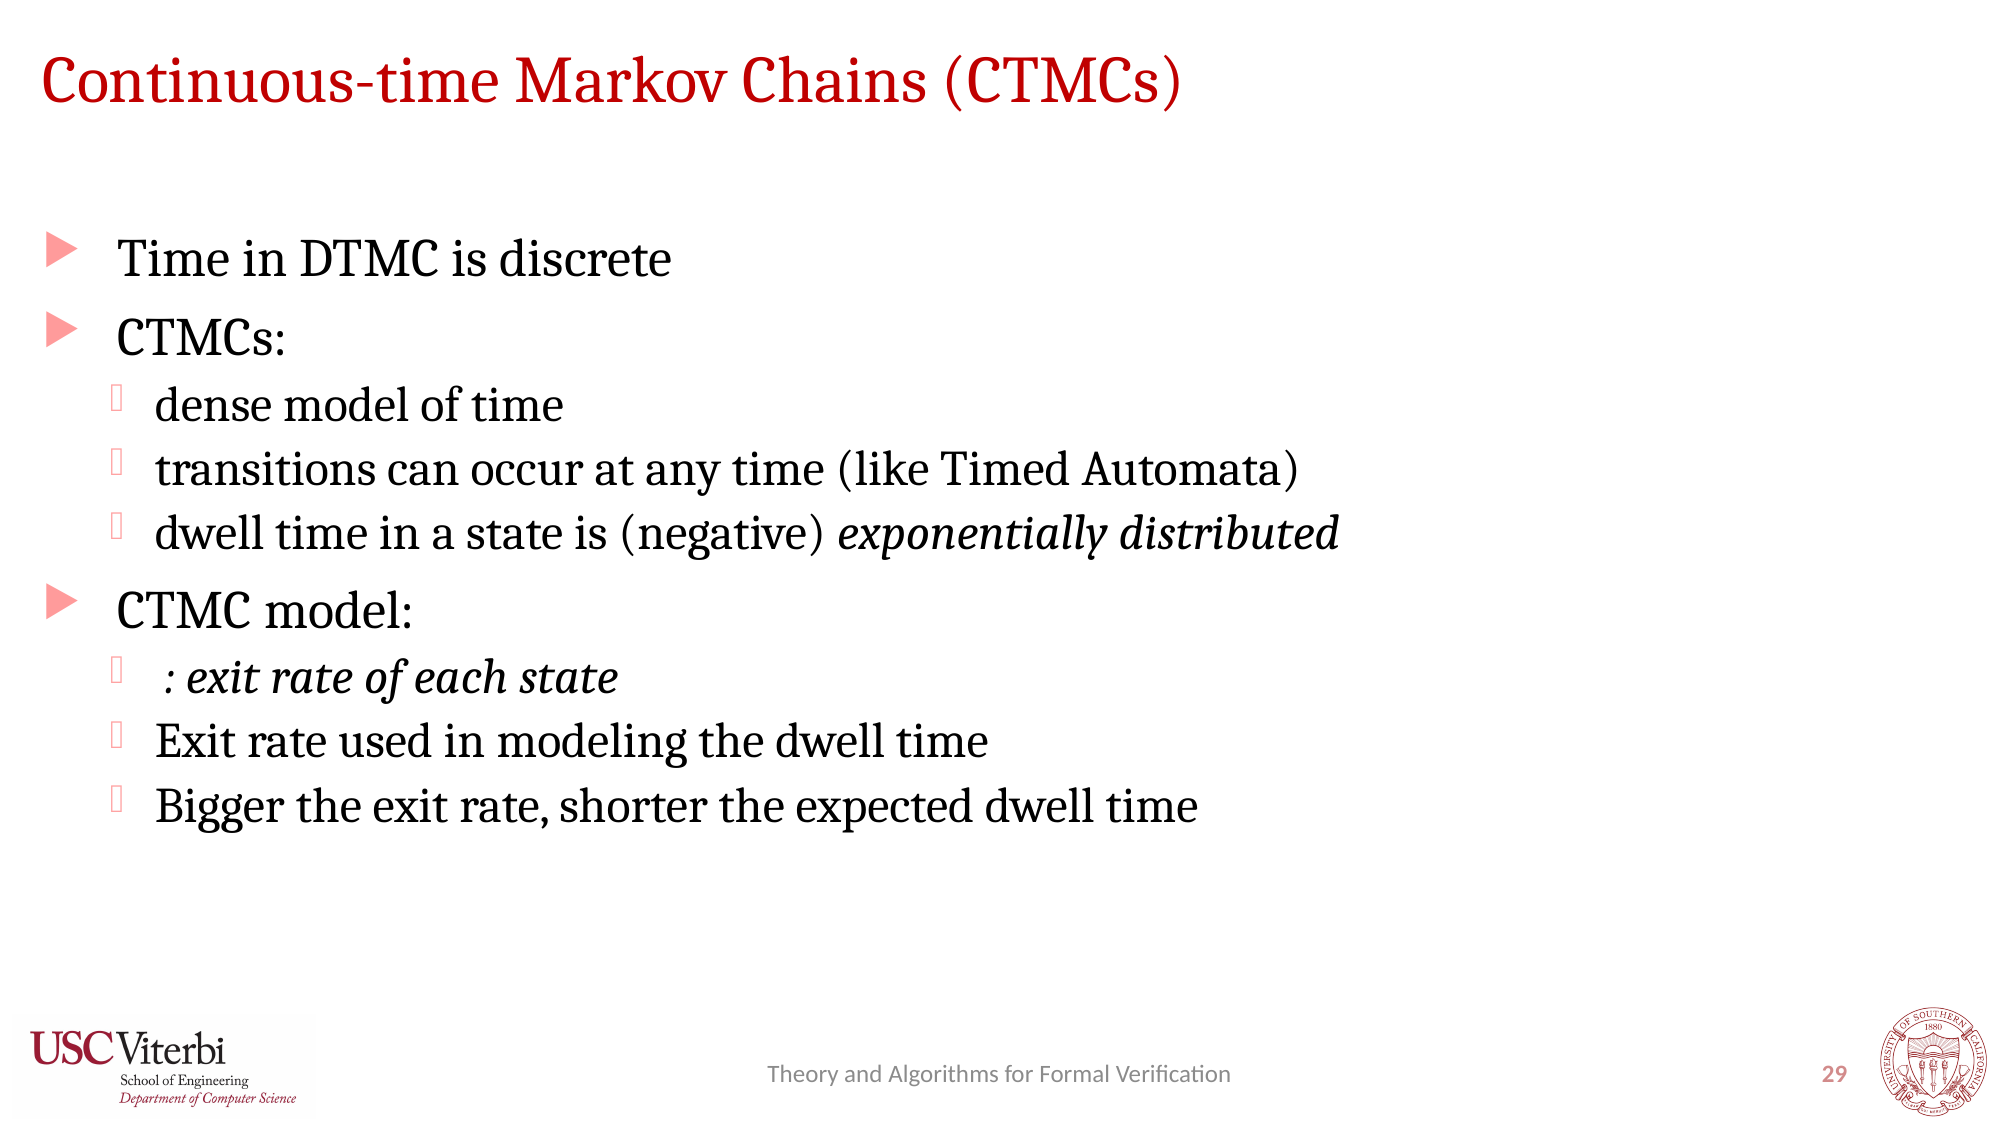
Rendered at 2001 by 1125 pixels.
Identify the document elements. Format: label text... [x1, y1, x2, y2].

slide_number 29 [1684, 1042, 1863, 1103]
title Continuous-time Markov Chains (CTMCs) [27, 12, 1947, 150]
picture [12, 1014, 316, 1119]
footer Theory and Algorithms for Formal Verification [662, 1042, 1338, 1103]
picture [1879, 1002, 1988, 1119]
